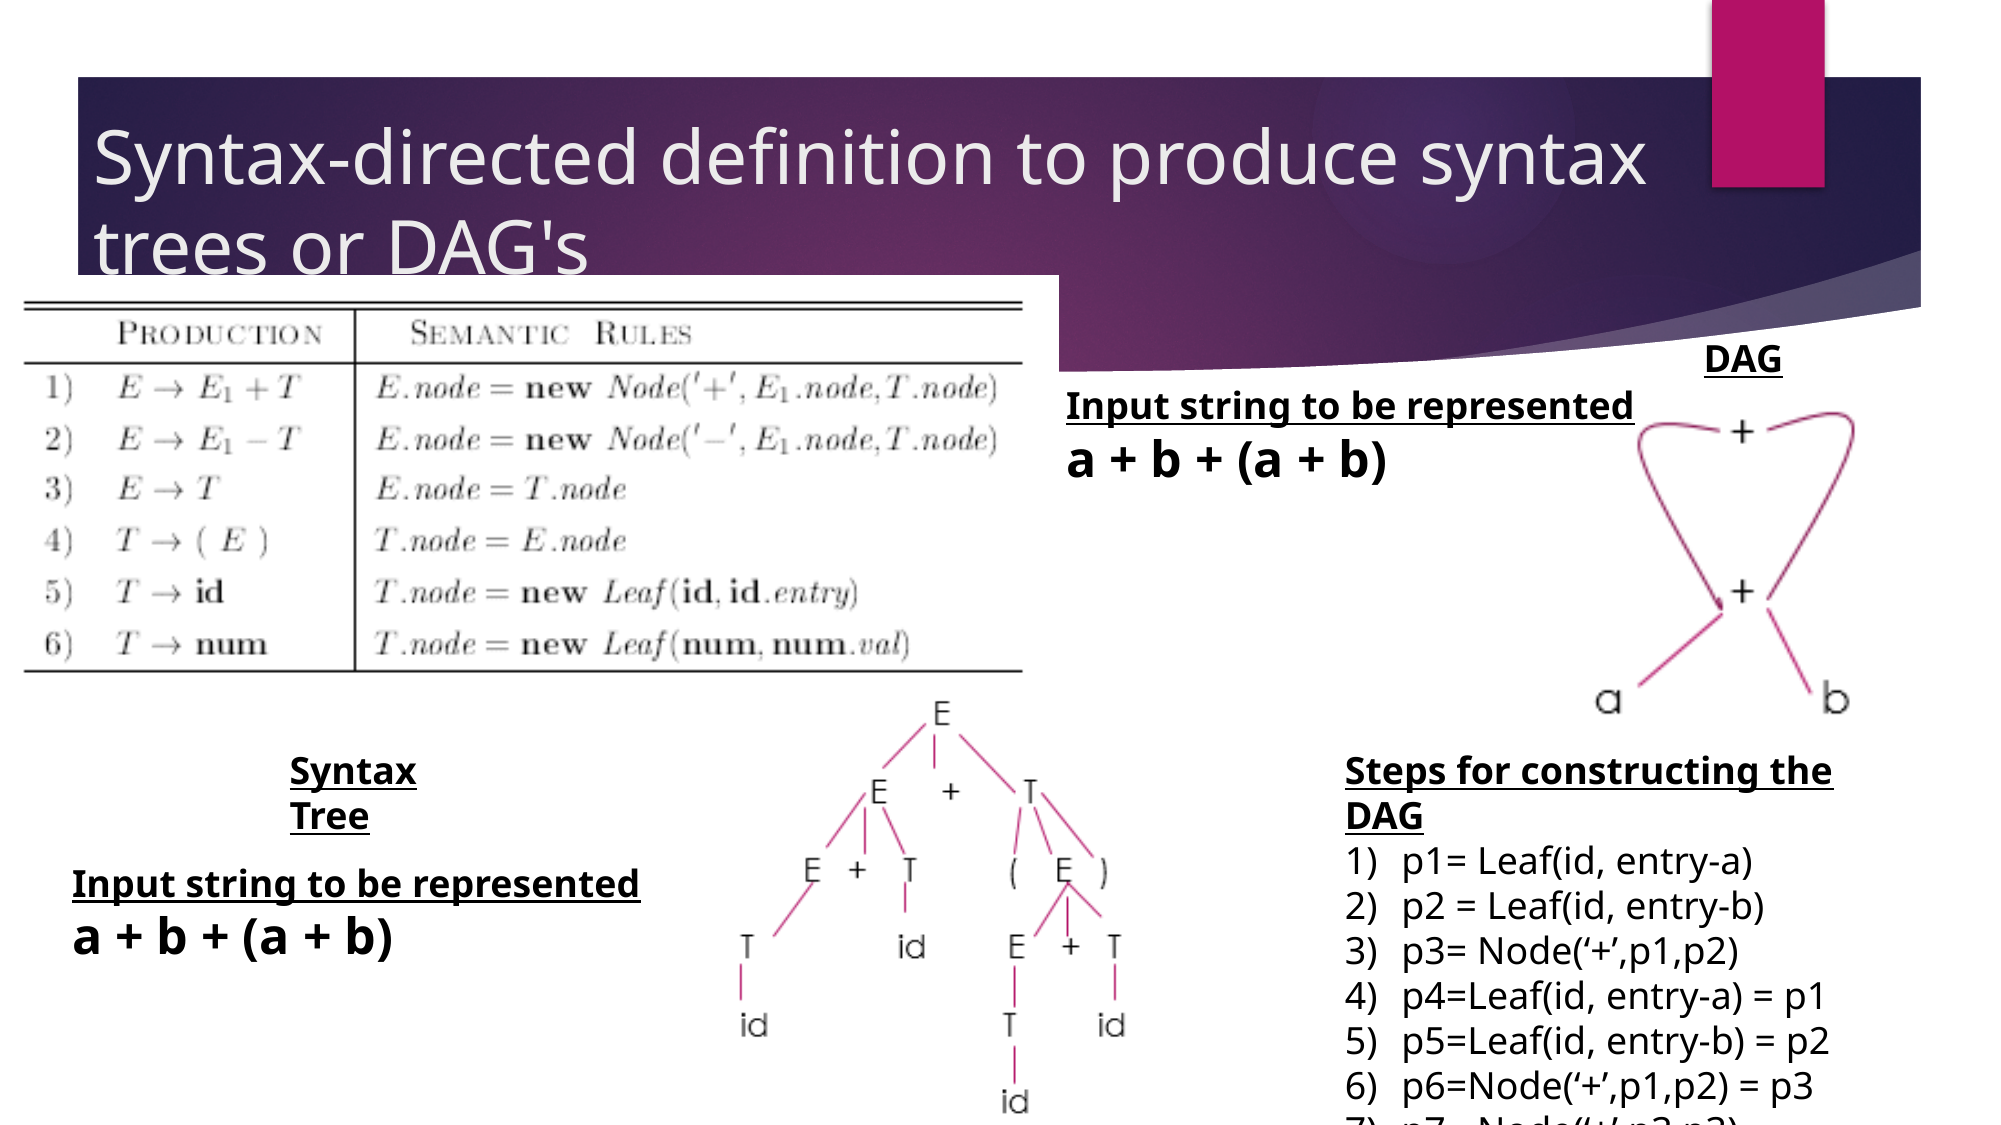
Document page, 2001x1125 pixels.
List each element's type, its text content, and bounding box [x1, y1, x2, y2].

text_box Syntax Tree [274, 739, 522, 845]
text_box DAG [1689, 327, 1882, 388]
picture [712, 678, 1140, 1125]
picture [1592, 394, 1869, 740]
text_box Input string to be represented a + b + (a + b) [1064, 374, 1650, 495]
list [0, 275, 1059, 700]
title Syntax-directed definition to produce syntax trees or DAG's [78, 76, 1731, 324]
text_box Input string to be represented a + b + (a + b) [57, 852, 656, 973]
text_box Steps for constructing the DAG p1= Leaf(id, entry-a) p2 = Leaf(id, entry-b) p3= Node(‘+’,p1,p2) p4=Leaf(id, entry-a) = p1 p5=Leaf(id, entry-b) = p2 p6=Node(‘+’,p1,p2) = p3 p7= Node(‘+’,p3,p3) [1330, 739, 1923, 1125]
